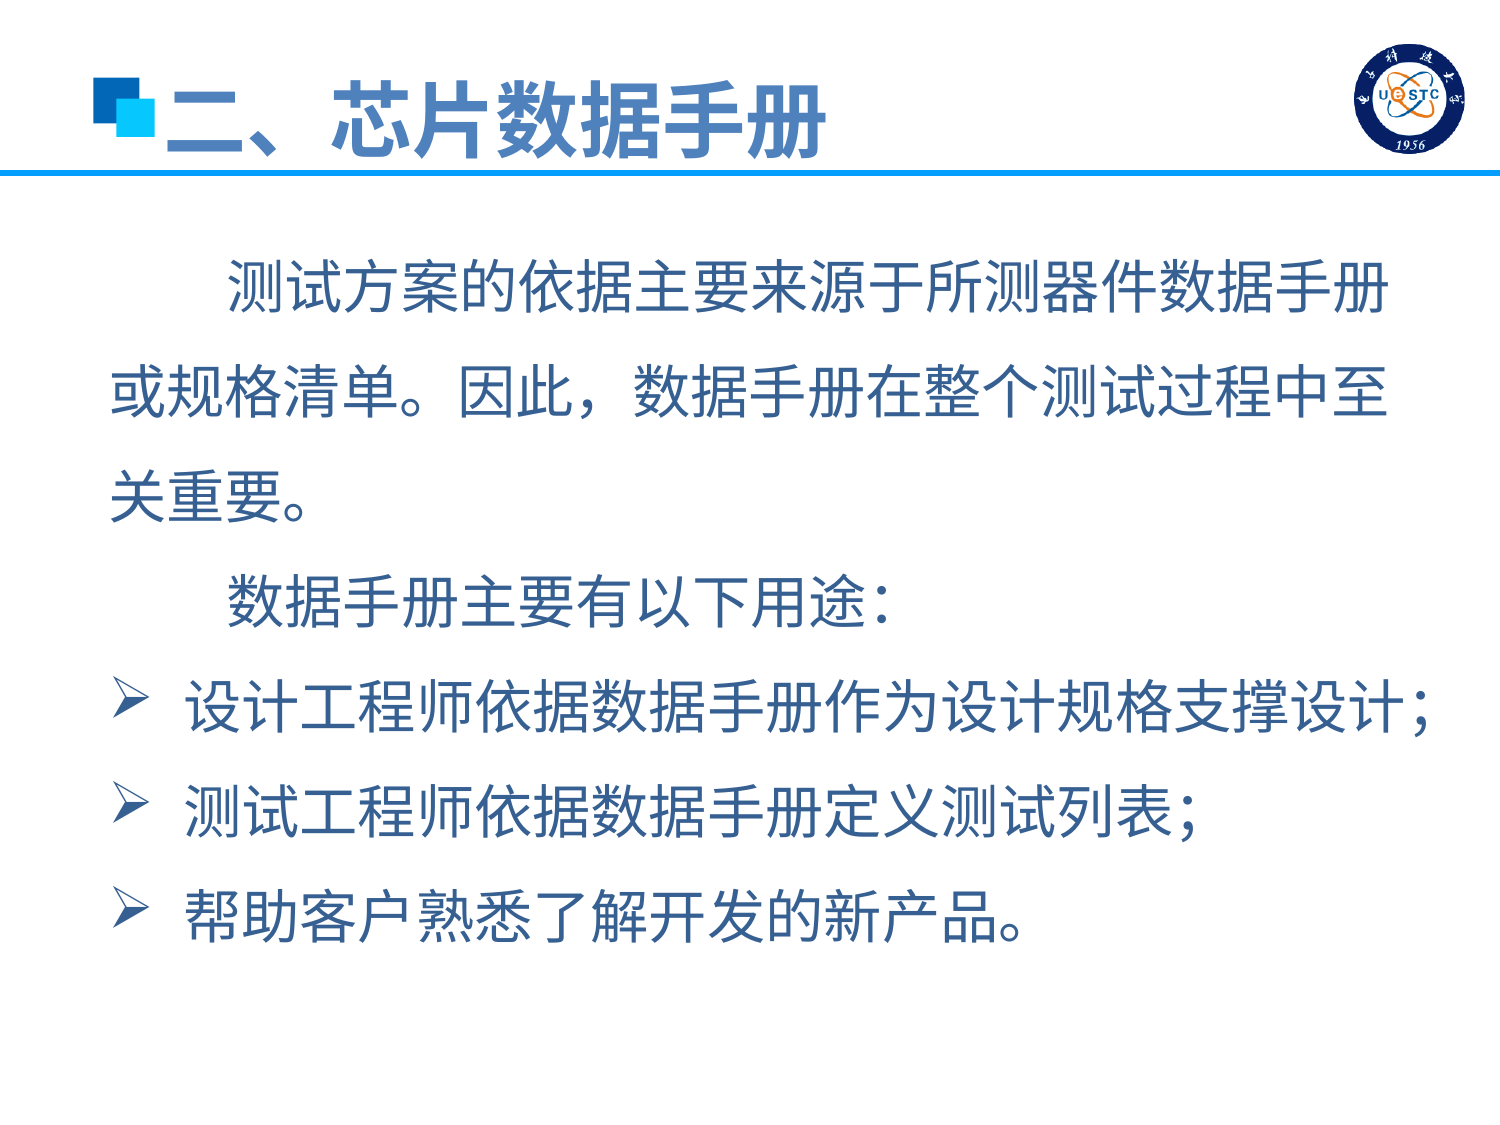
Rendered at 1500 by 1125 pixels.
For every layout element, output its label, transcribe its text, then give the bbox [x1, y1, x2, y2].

text_box 二、芯片数据手册 [148, 60, 845, 171]
text_box 测试方案的依据主要来源于所测器件数据手册或规格清单。因此，数据手册在整个测试过程中至关重要。 数据手册主要有以下用途： 设计工程师依据数据手册作为设计规格支撑设计； 测试工程师依据数据手册定义测试列表； 帮助客户熟悉了解开发的新产品。 [93, 208, 1436, 958]
picture [1340, 34, 1483, 163]
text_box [93, 77, 155, 138]
